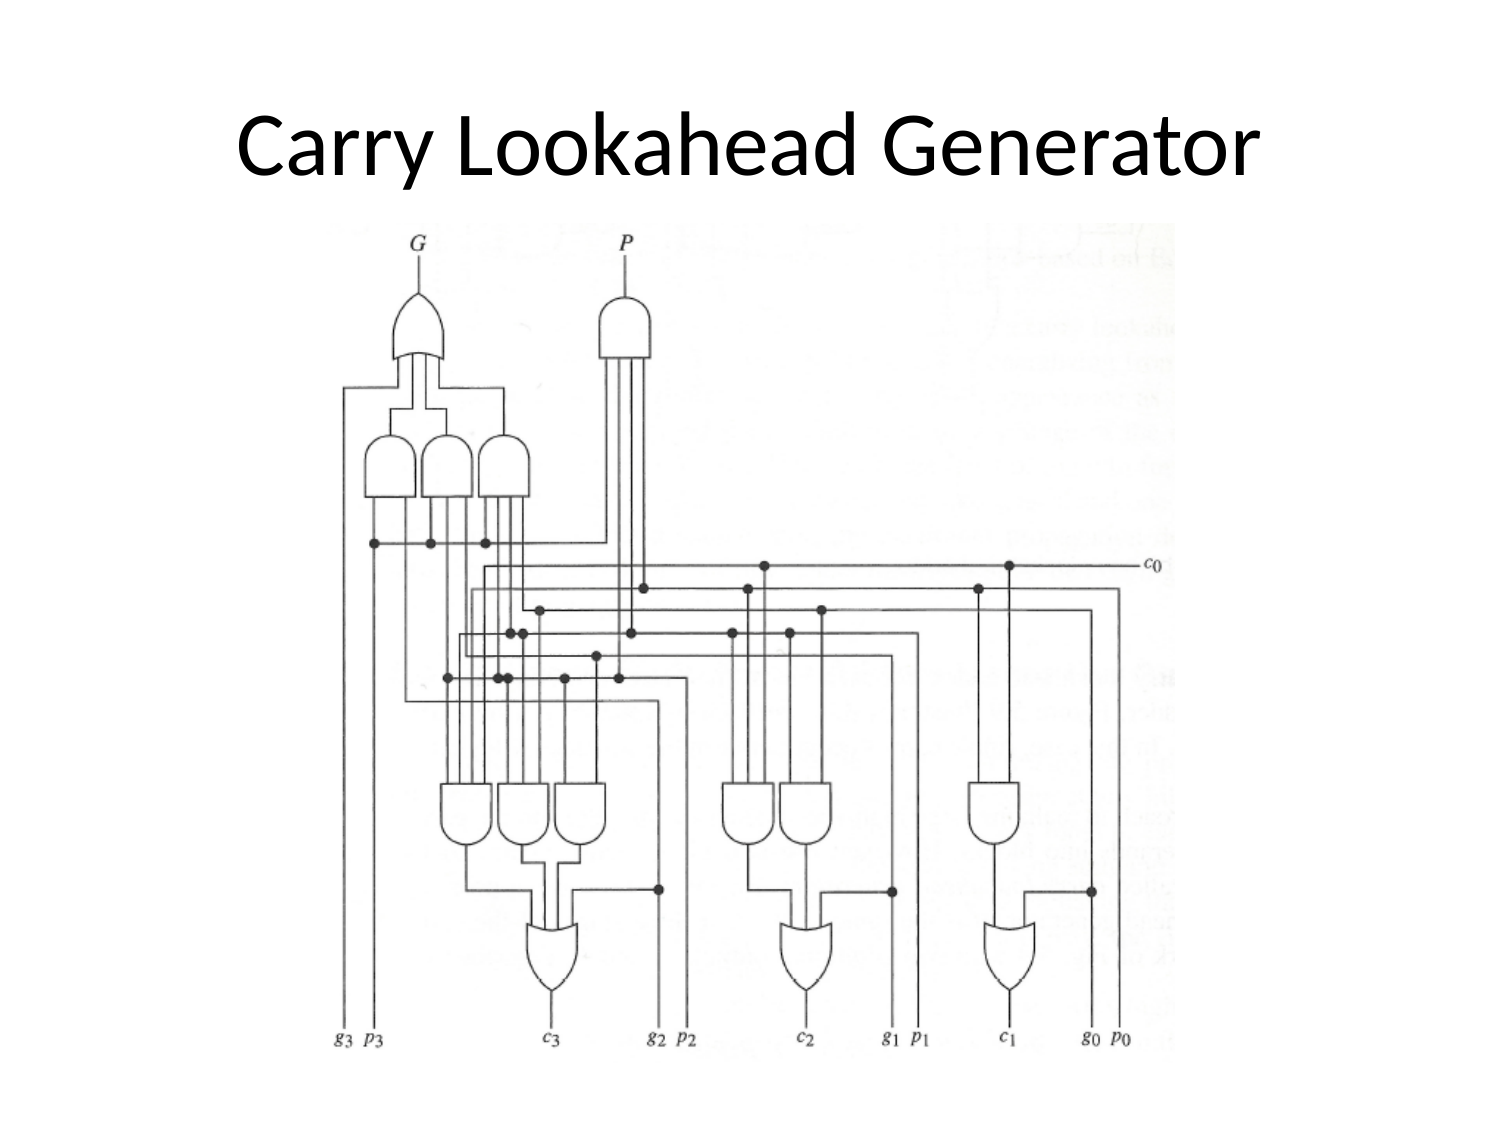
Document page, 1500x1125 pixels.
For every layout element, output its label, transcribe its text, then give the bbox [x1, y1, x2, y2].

picture [320, 223, 1176, 1063]
title Carry Lookahead Generator [75, 45, 1425, 233]
